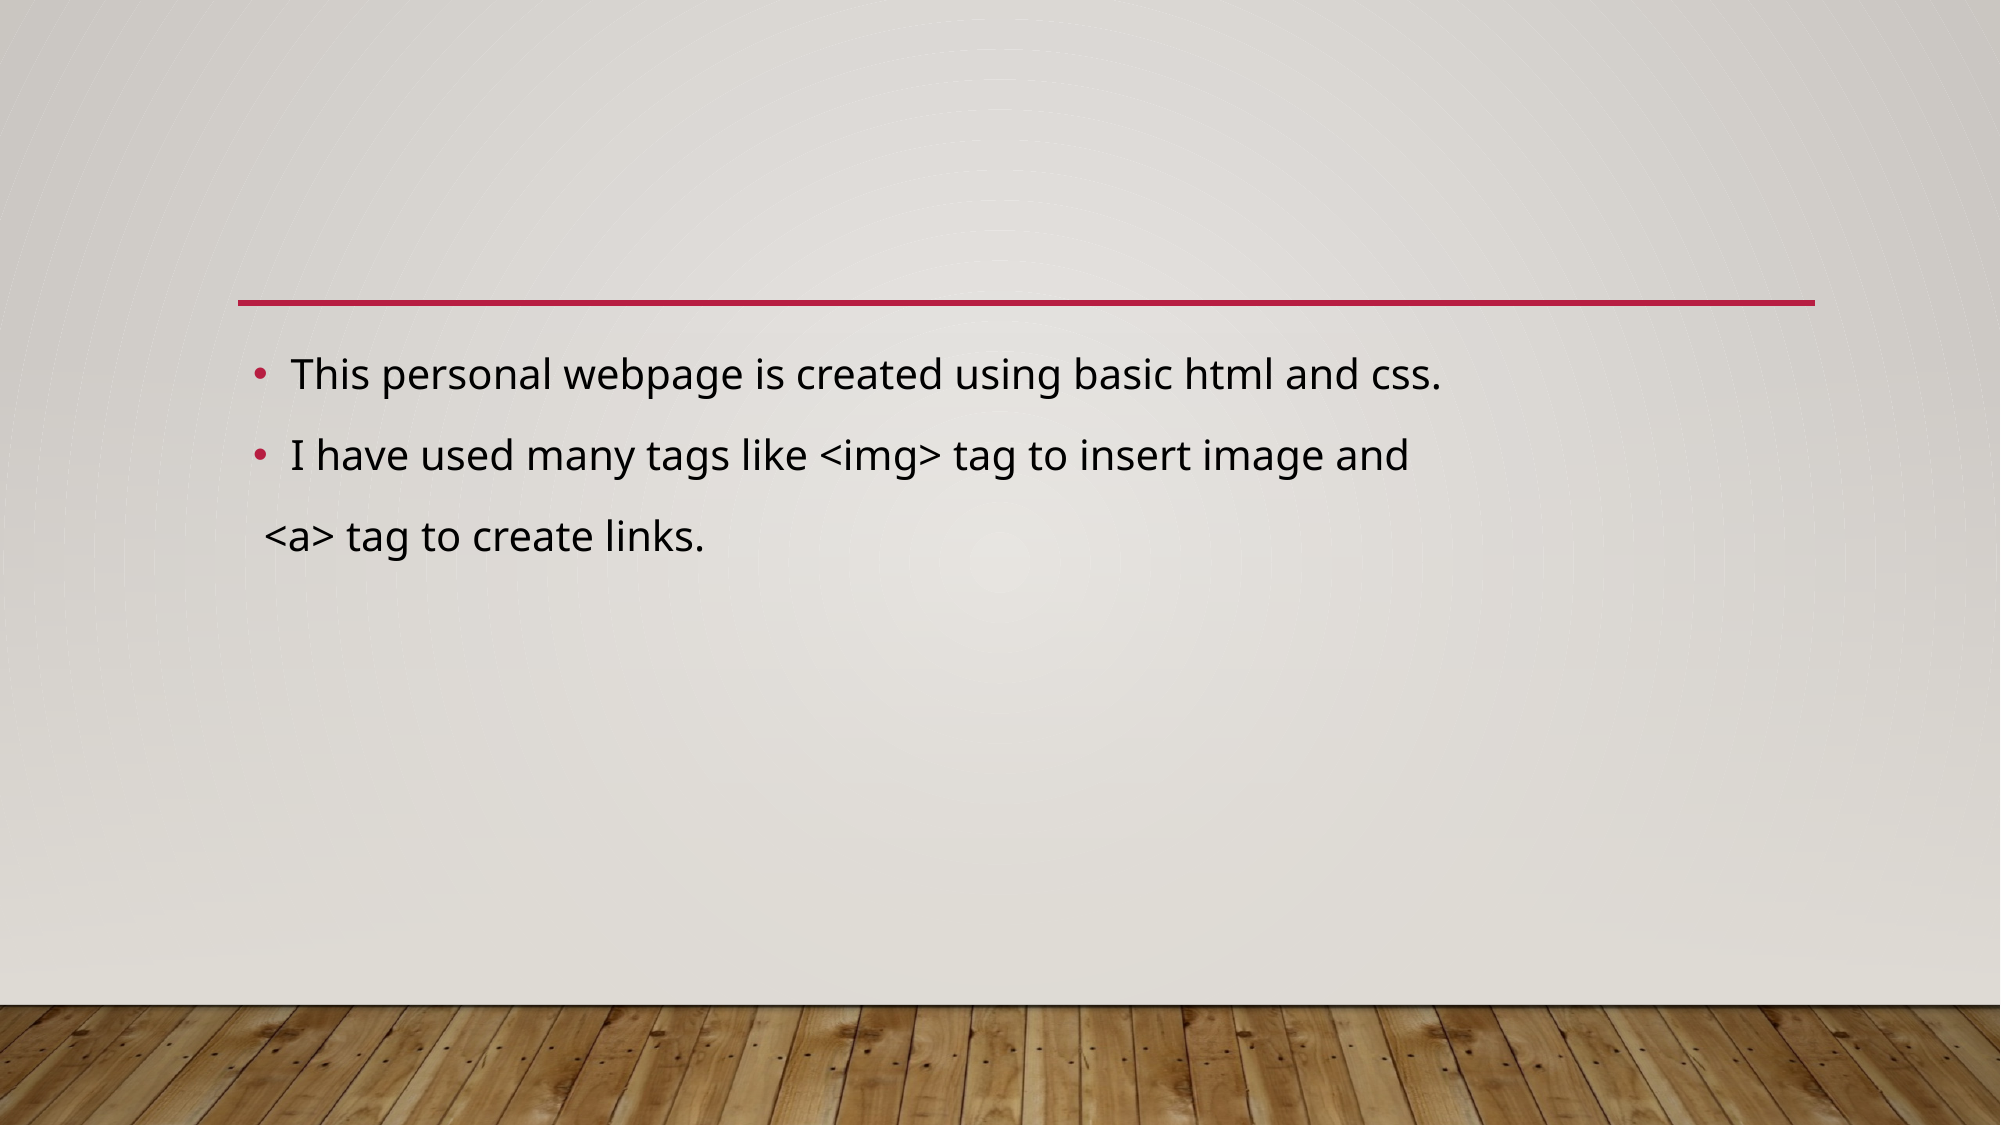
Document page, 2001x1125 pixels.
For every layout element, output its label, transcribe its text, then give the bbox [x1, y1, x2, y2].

list This personal webpage is created using basic html and css. I have used many tags like <img> tag to insert image and <a> tag to create links. [238, 330, 1814, 897]
picture [0, 1005, 2000, 1125]
